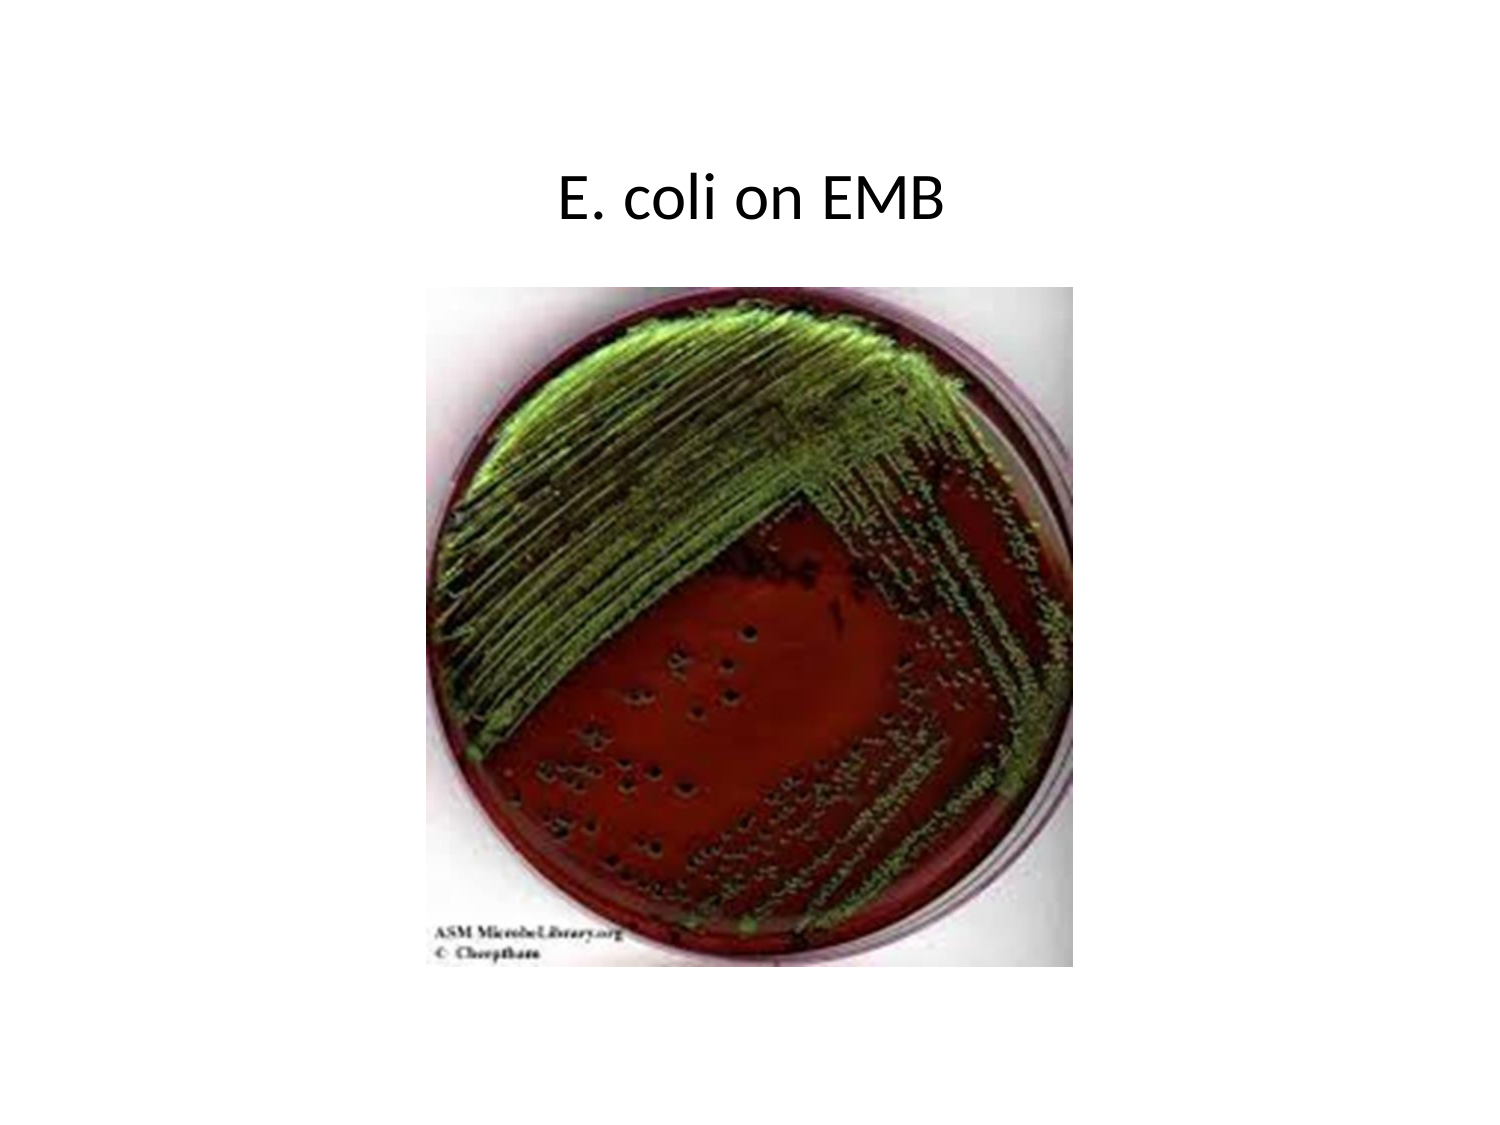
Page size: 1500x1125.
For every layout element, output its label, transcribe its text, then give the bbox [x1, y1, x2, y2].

picture [426, 287, 1074, 967]
title E. coli on EMB [120, 31, 1380, 342]
